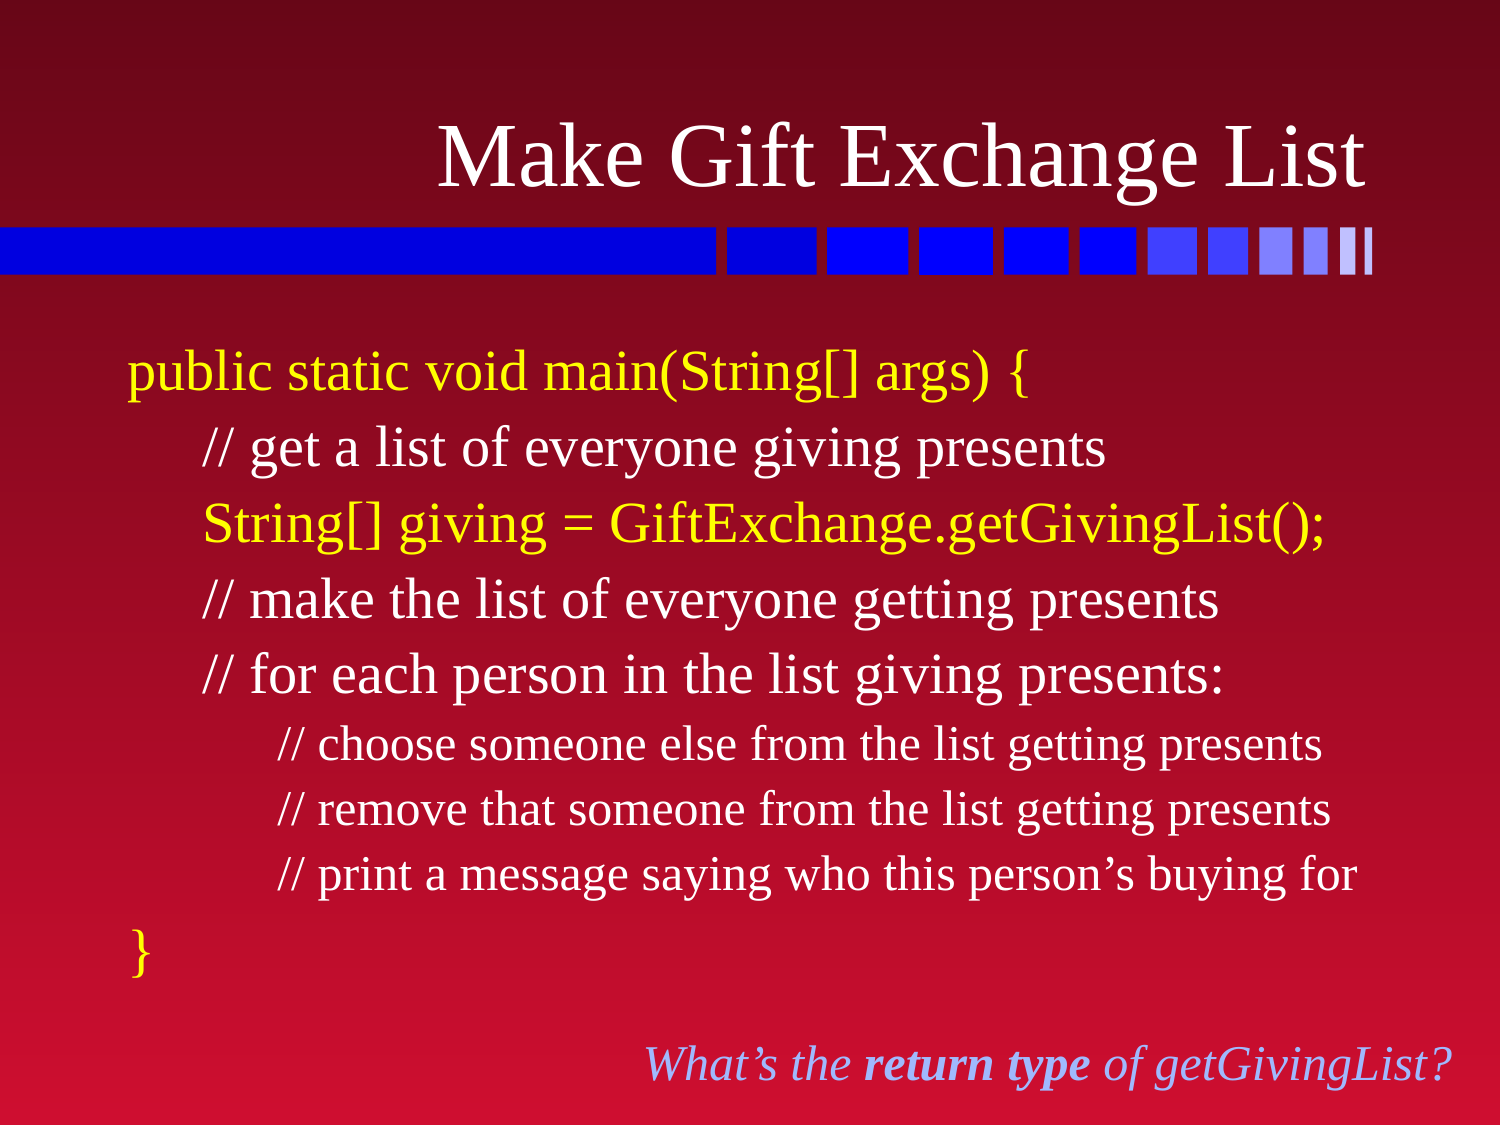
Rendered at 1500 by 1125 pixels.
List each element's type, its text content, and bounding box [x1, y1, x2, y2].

list public static void main(String[] args) { // get a list of everyone giving presents String[] giving = GiftExchange.getGivingList(); // make the list of everyone getting presents // for each person in the list giving presents: // choose someone else from the list getting presents // remove that someone from the list getting presents // print a message saying who this person’s buying for } [111, 324, 1388, 1001]
title Make Gift Exchange List [109, 27, 1383, 213]
text_box What’s the return type of getGivingList? [627, 1023, 1468, 1098]
